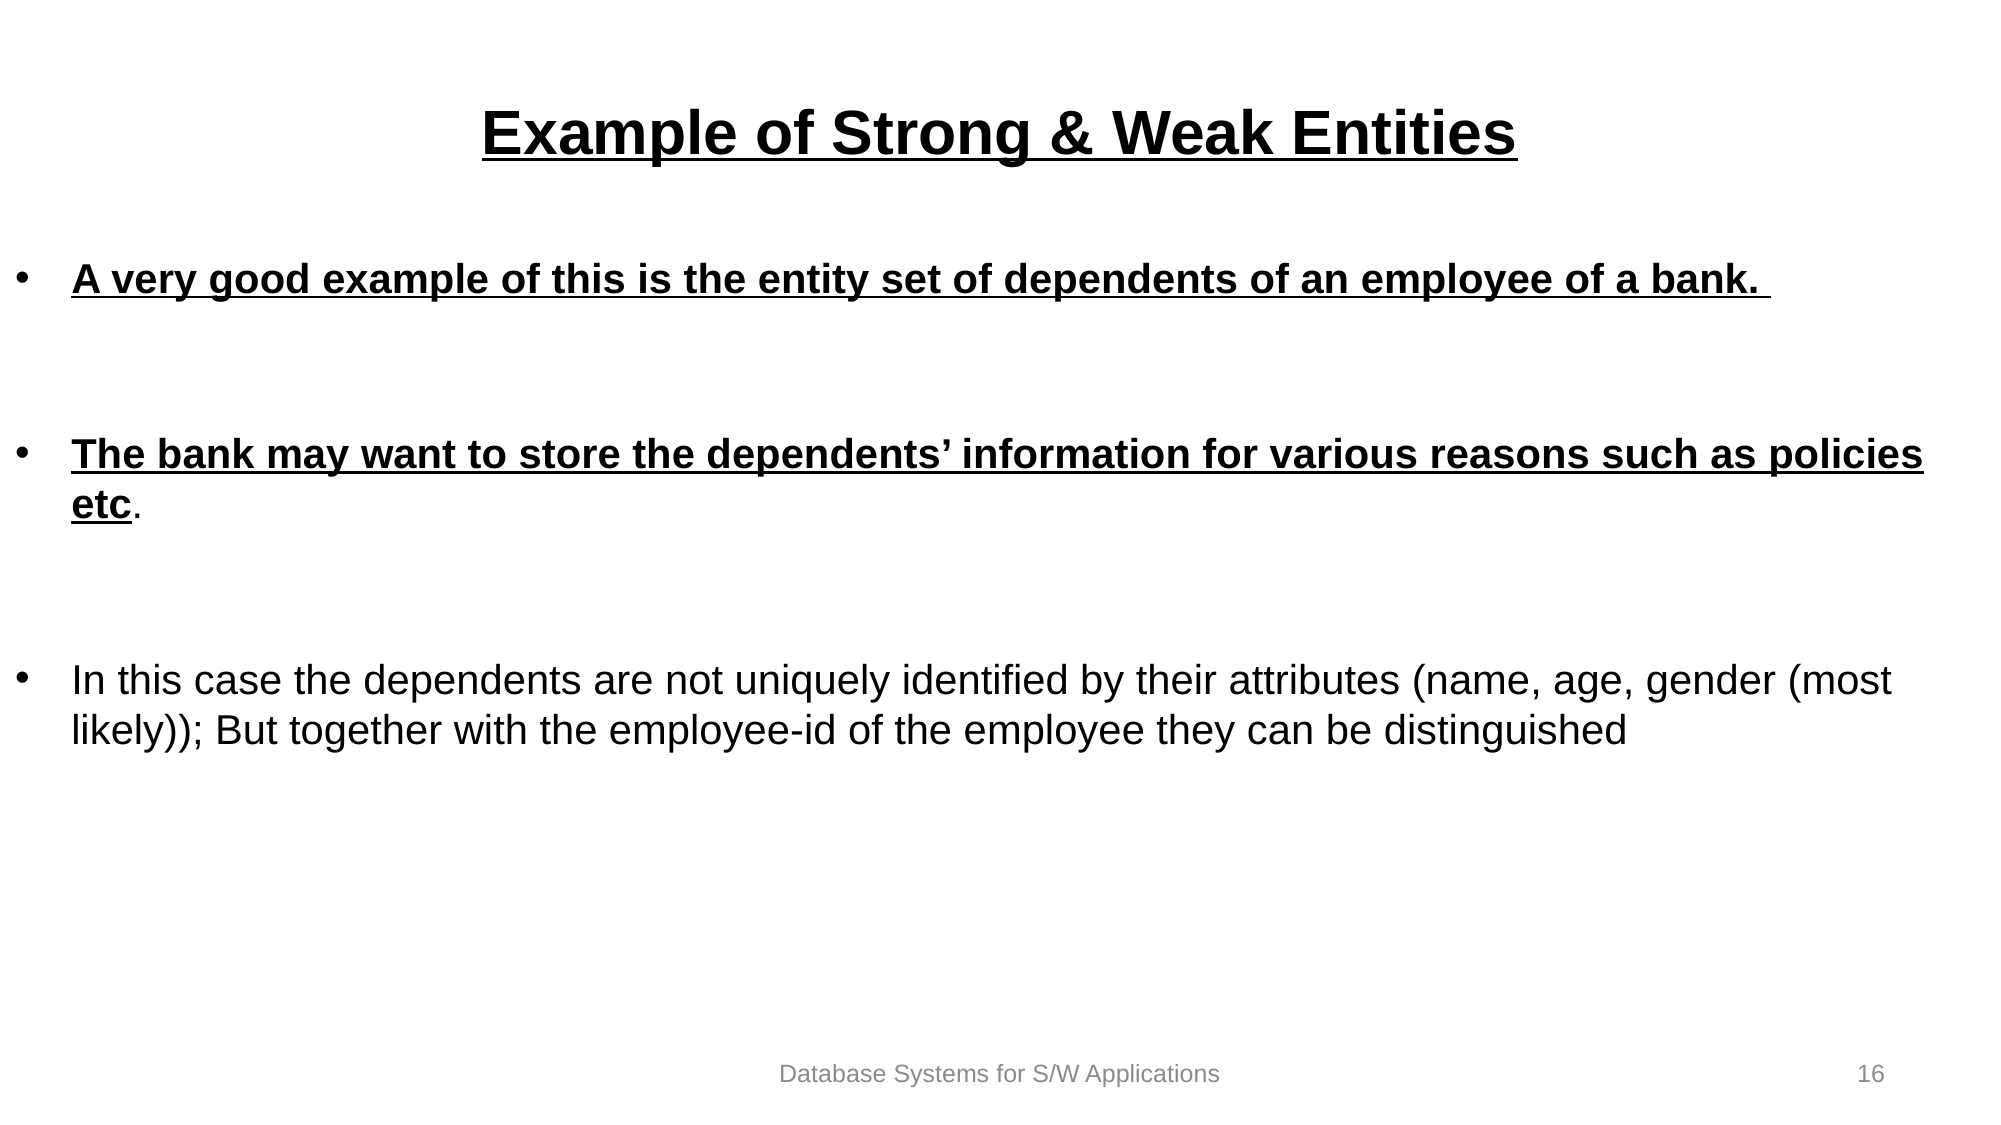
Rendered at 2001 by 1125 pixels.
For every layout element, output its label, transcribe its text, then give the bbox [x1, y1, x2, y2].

footer Database Systems for S/W Applications [683, 1042, 1317, 1103]
title Example of Strong & Weak Entities [324, 68, 1675, 191]
list A very good example of this is the entity set of dependents of an employee of a bank. The bank may want to store the dependents’ information for various reasons such as policies etc. In this case the dependents are not uniquely identified by their attributes (name, age, gender (most likely)); But together with the employee-id of the employee they can be distinguished [0, 244, 2000, 989]
slide_number 16 [1433, 1042, 1900, 1103]
